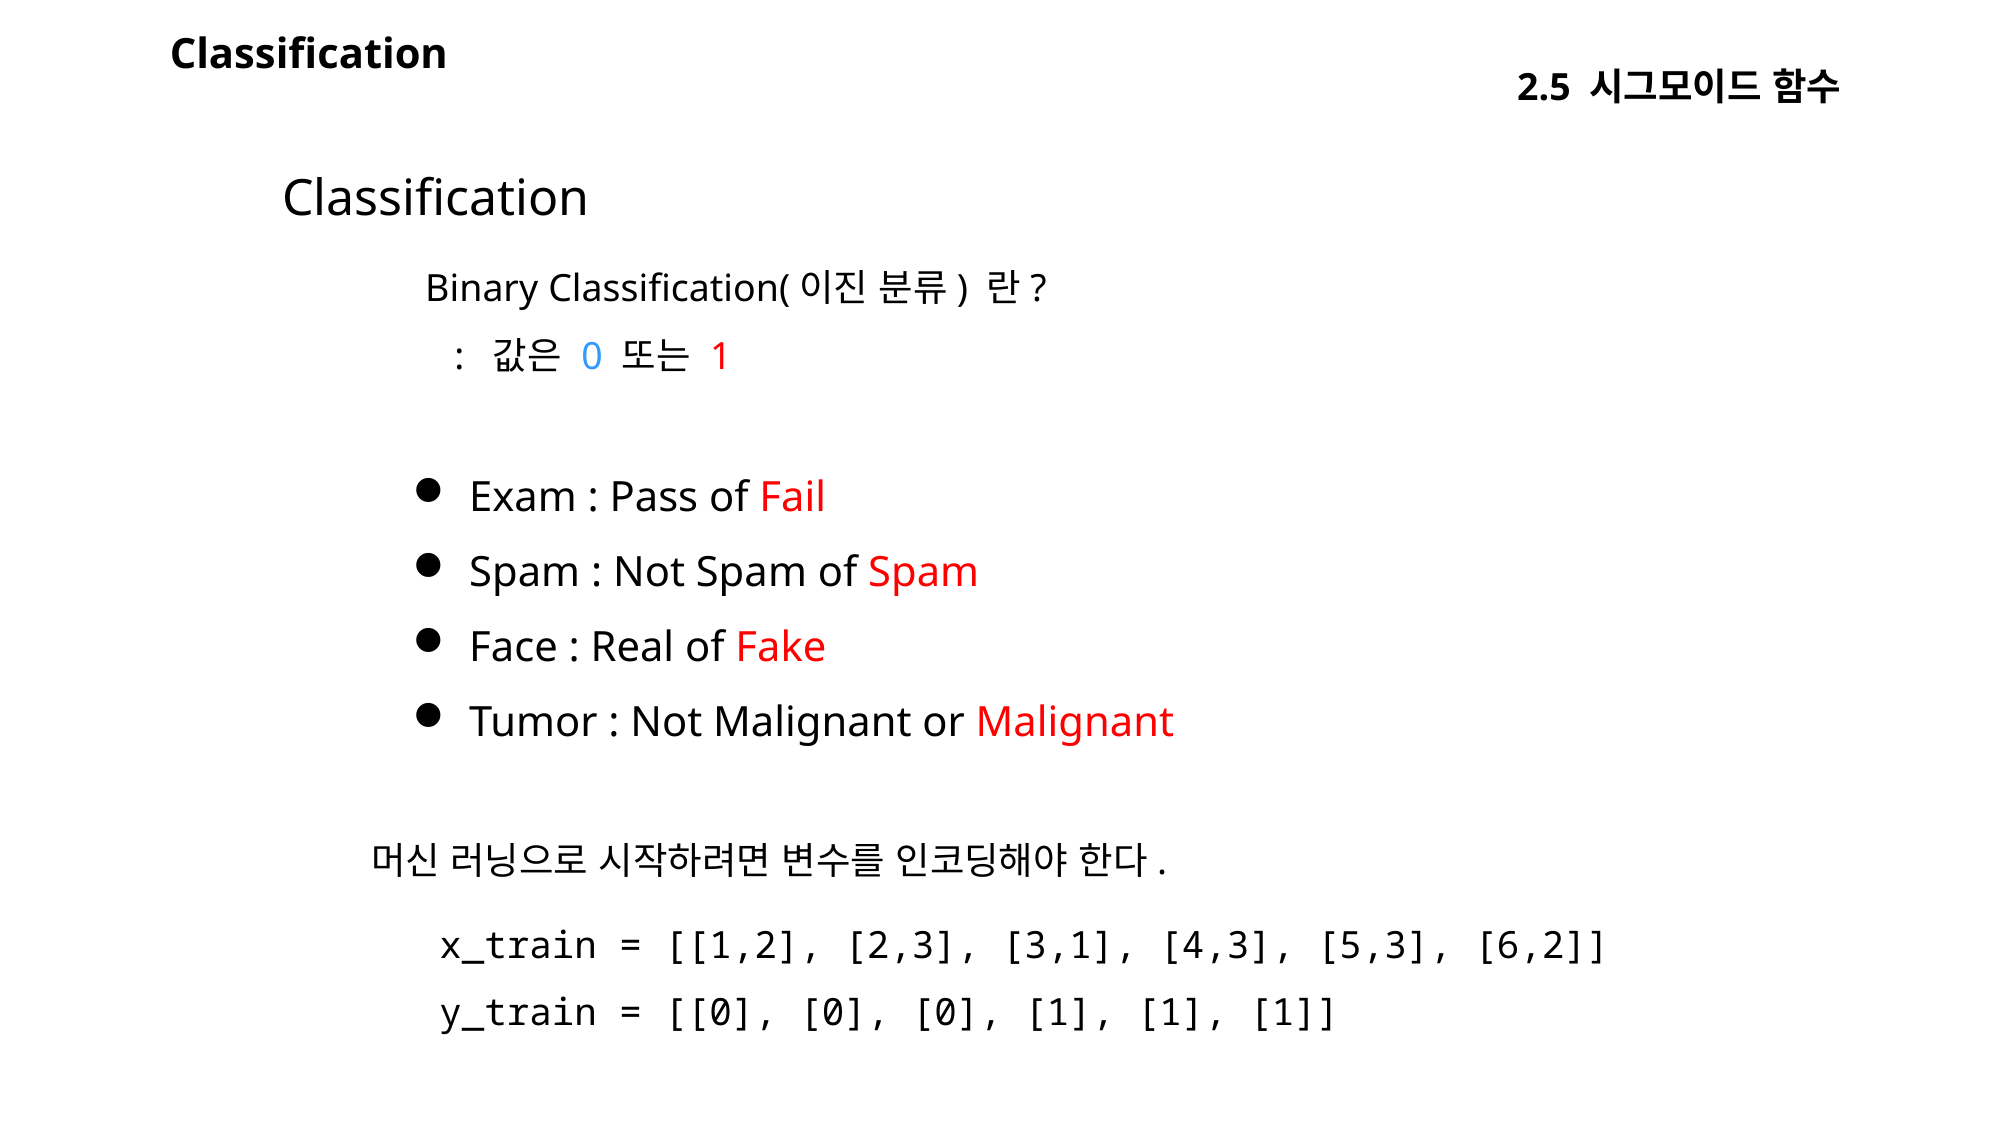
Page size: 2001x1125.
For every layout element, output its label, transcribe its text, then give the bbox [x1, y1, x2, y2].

text_box Binary Classification(이진 분류) 란? : 값은 0 또는 1 [410, 234, 1628, 384]
text_box Classification [267, 158, 605, 234]
text_box Exam : Pass of Fail Spam : Not Spam of Spam Face : Real of Fake Tumor : Not Malignant or Malignant [398, 437, 1616, 753]
text_box x_train = [[1,2], [2,3], [3,1], [4,3], [5,3], [6,2]] y_train = [[0], [0], [0], [1], [1], [1]] [424, 890, 1642, 1041]
text_box Classification [155, 13, 1127, 80]
text_box 머신 러닝으로 시작하려면 변수를 인코딩해야 한다. [356, 806, 1574, 890]
text_box 2.5 시그모이드 함수 [1060, 44, 1857, 111]
